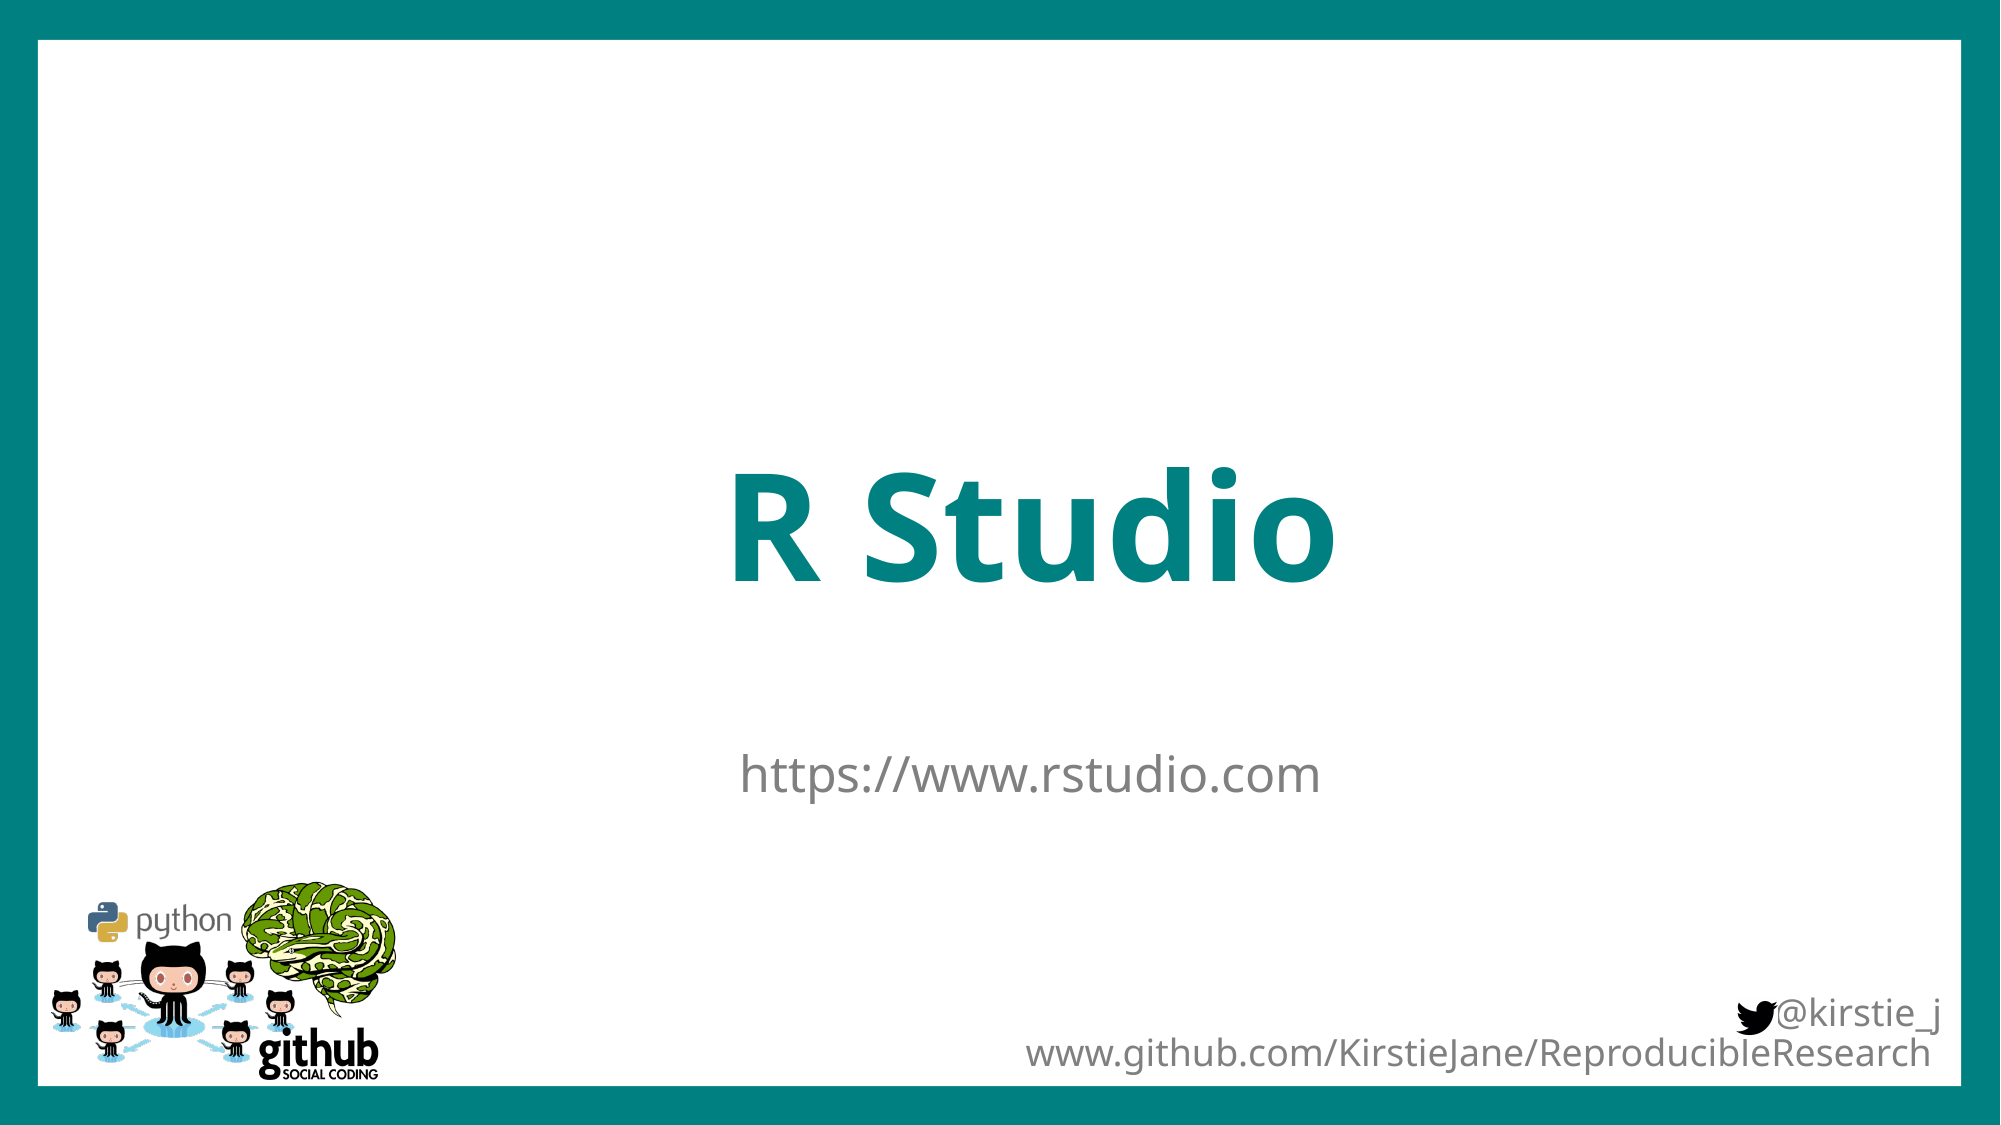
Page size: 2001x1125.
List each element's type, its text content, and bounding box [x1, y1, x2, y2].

picture [1736, 997, 1778, 1039]
title R Studio [213, 293, 1849, 774]
text_box https://www.rstudio.com [360, 735, 1702, 810]
picture [51, 872, 396, 1080]
